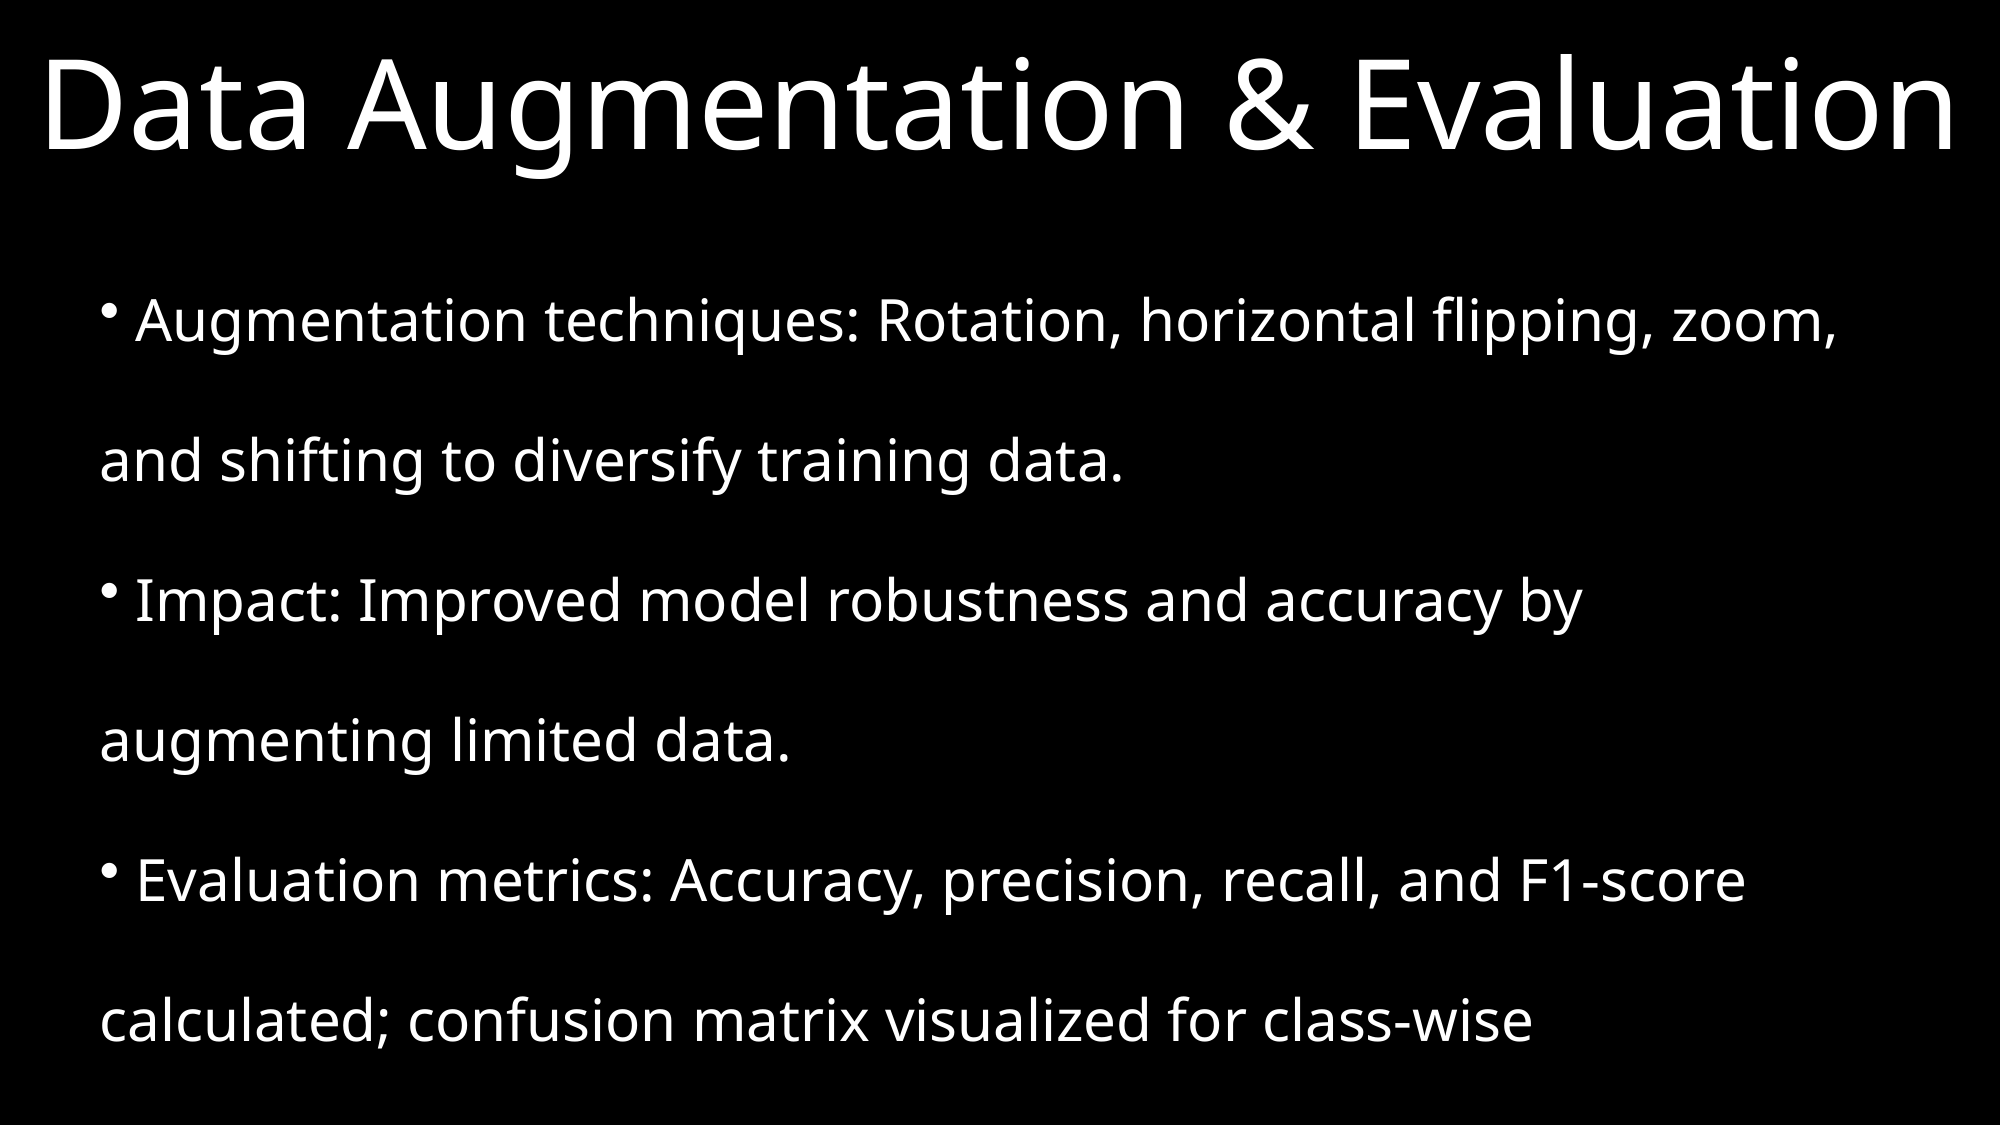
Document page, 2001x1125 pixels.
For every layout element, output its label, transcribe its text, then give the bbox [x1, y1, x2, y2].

title Data Augmentation & Evaluation [0, 0, 2000, 185]
text_box Augmentation techniques: Rotation, horizontal flipping, zoom, and shifting to diversify training data. Impact: Improved model robustness and accuracy by augmenting limited data. Evaluation metrics: Accuracy, precision, recall, and F1-score calculated; confusion matrix visualized for class-wise performance. [84, 205, 1915, 1125]
